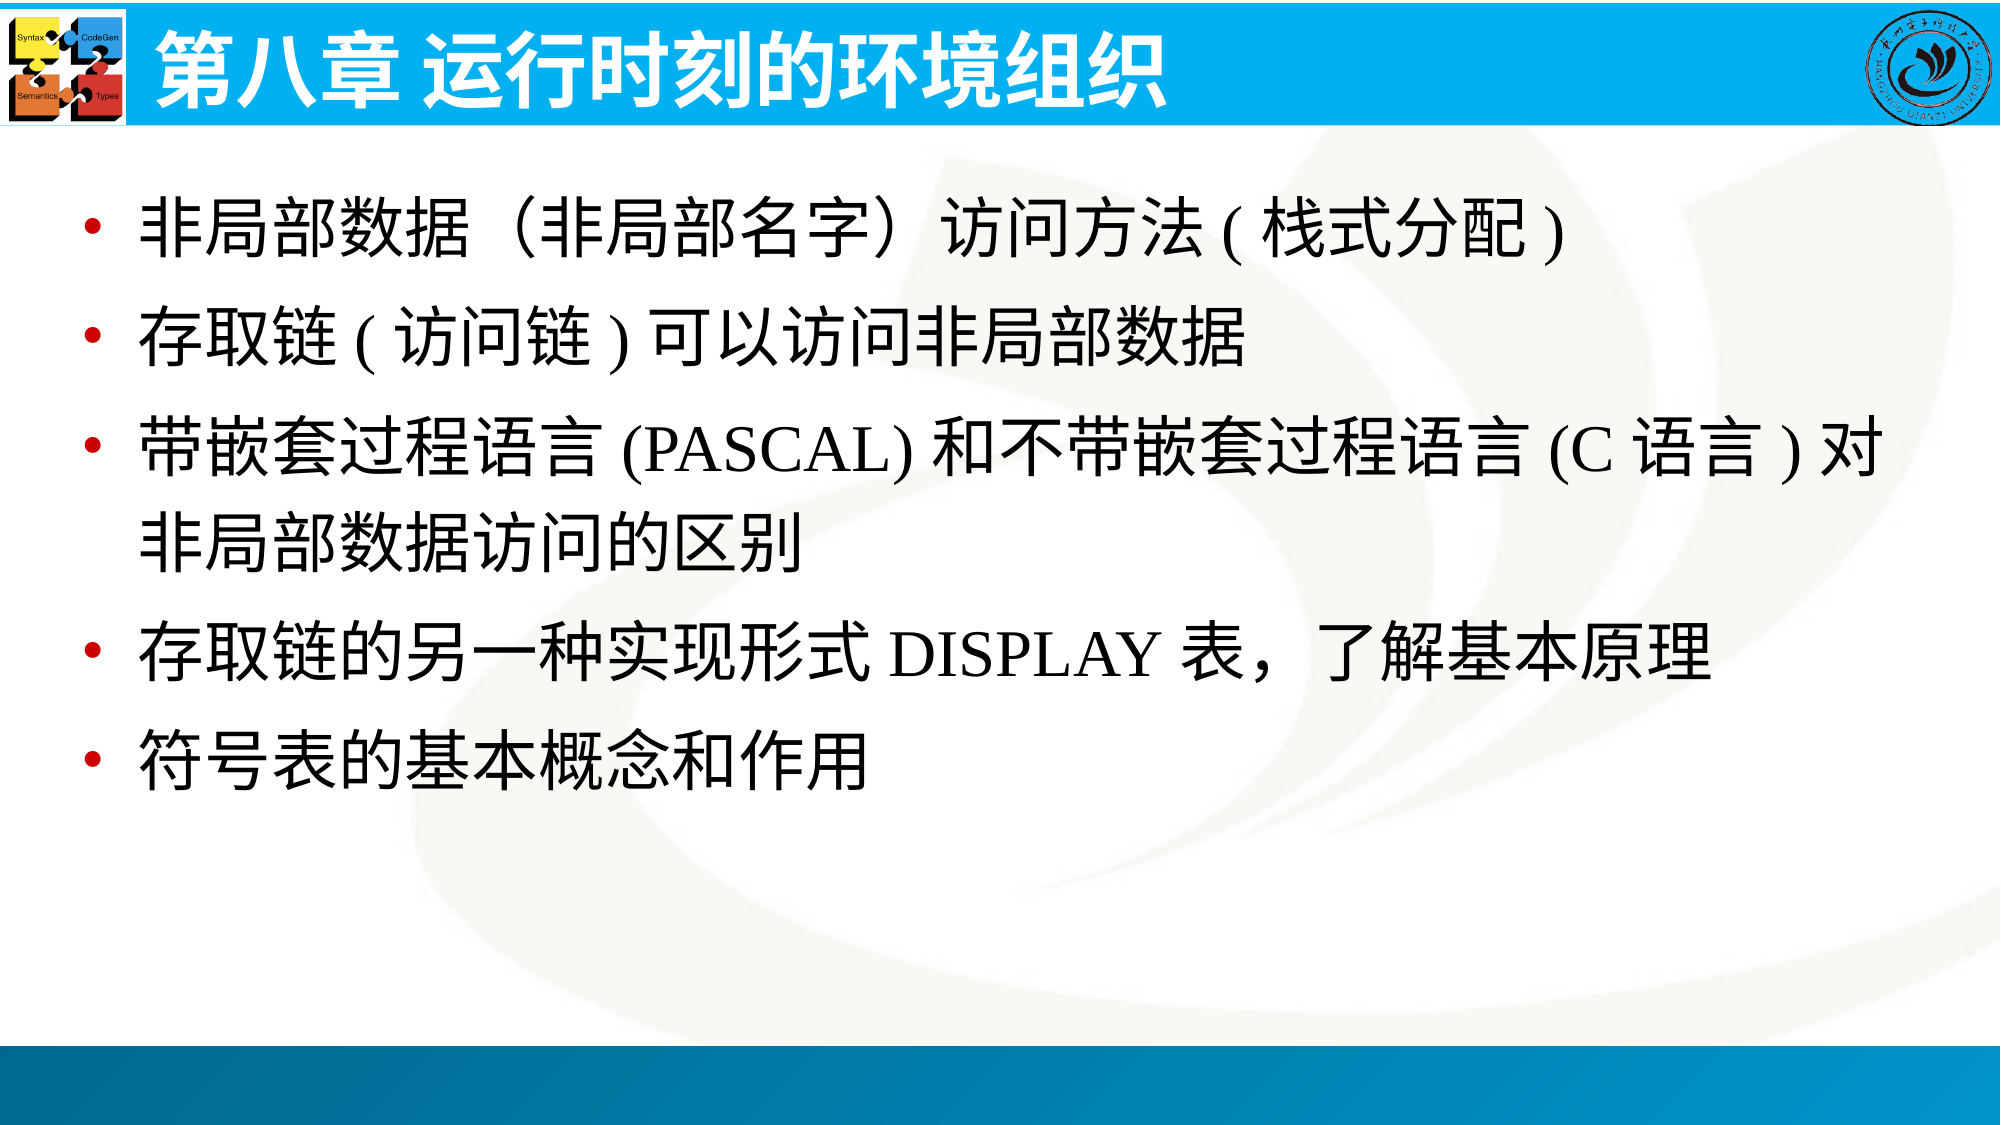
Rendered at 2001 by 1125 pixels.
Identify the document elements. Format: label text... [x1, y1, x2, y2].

title 第八章 运行时刻的环境组织 [137, 6, 1934, 126]
slide_number [873, 1042, 1308, 1118]
list 非局部数据（非局部名字）访问方法(栈式分配) 存取链(访问链)可以访问非局部数据 带嵌套过程语言(PASCAL)和不带嵌套过程语言(C语言)对非局部数据访问的区别 存取链的另一种实现形式DISPLAY表，了解基本原理 符号表的基本概念和作用 [66, 162, 1934, 980]
